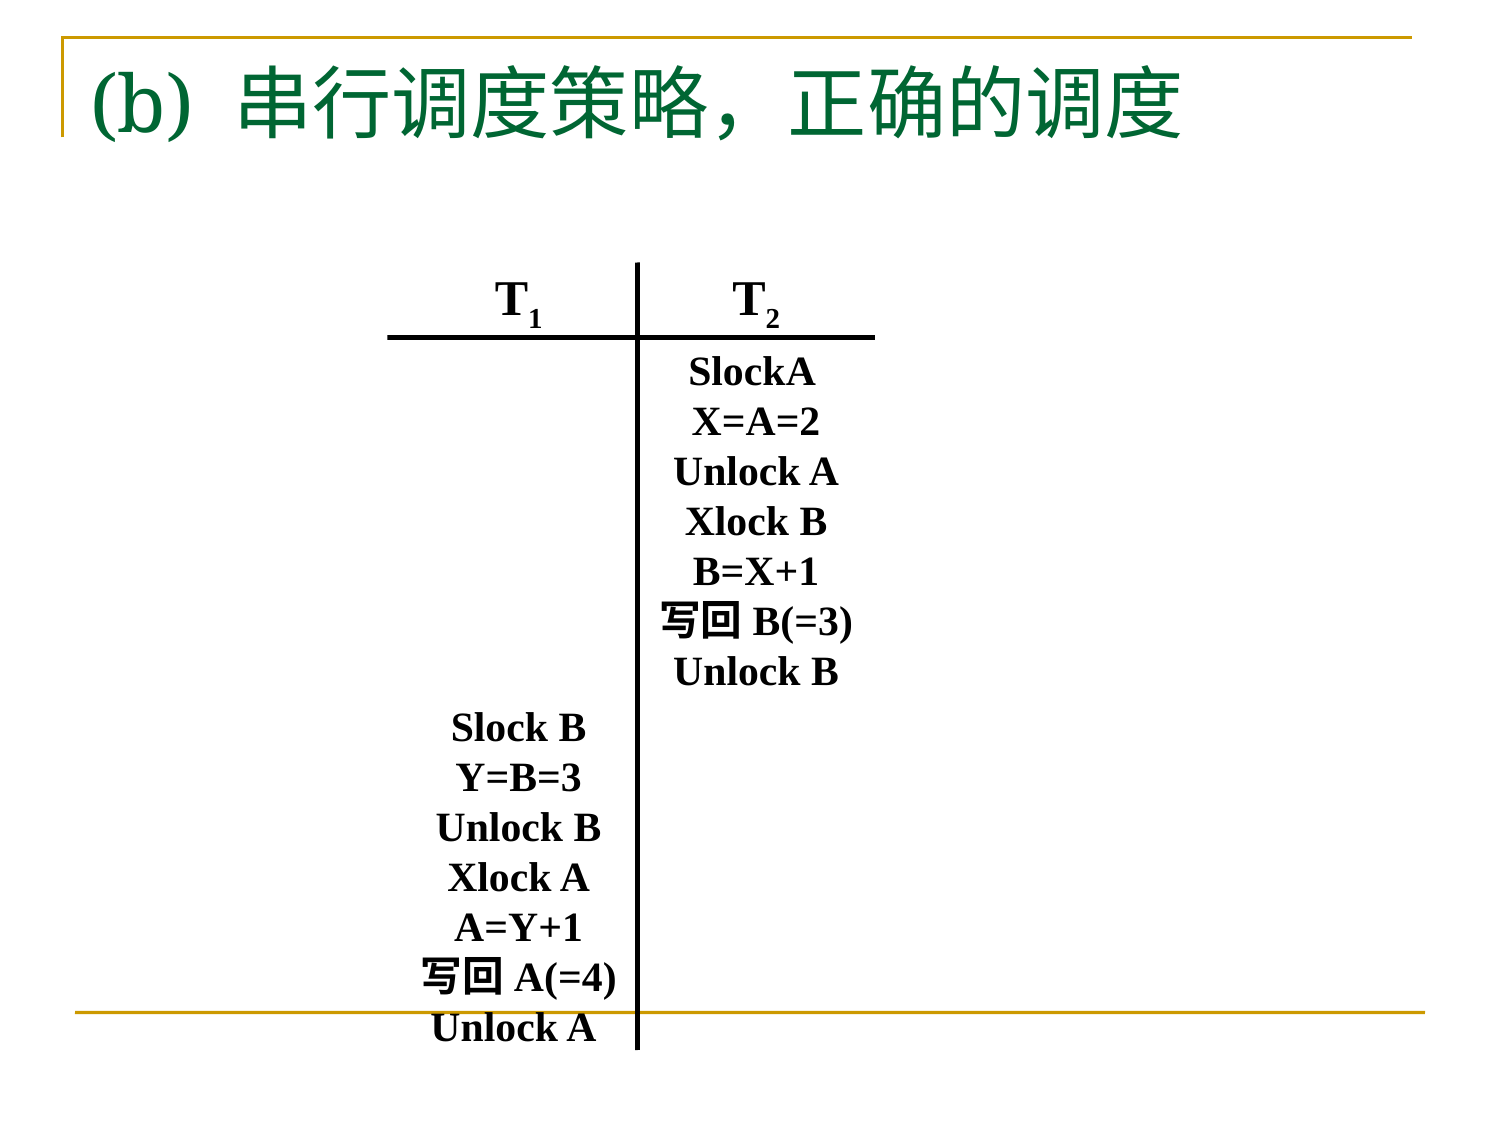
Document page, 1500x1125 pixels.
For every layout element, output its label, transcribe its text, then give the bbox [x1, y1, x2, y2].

text_box T1 [399, 262, 637, 338]
text_box SlockA X=A=2 Unlock A Xlock B B=X+1 写回B(=3) Unlock B [637, 338, 875, 1050]
title (b) 串行调度策略，正确的调度 [75, 45, 1425, 233]
text_box T2 [637, 262, 875, 338]
text_box Slock B Y=B=3 Unlock B Xlock A A=Y+1 写回A(=4) Unlock A [399, 350, 637, 1050]
